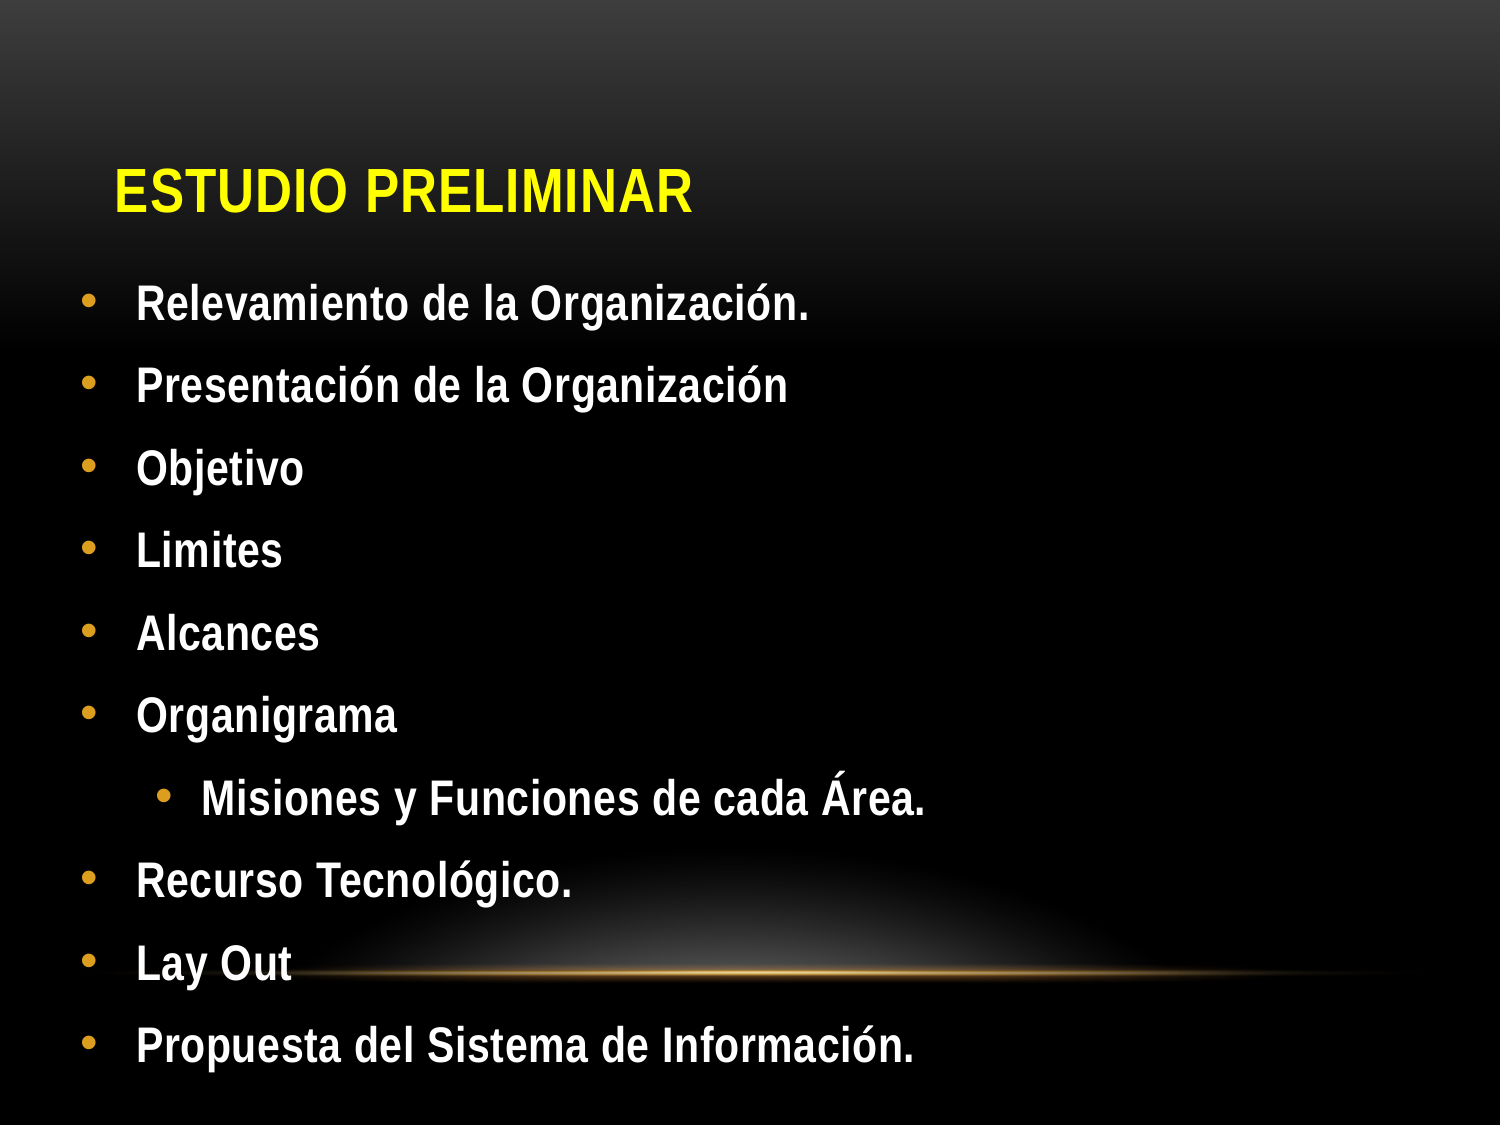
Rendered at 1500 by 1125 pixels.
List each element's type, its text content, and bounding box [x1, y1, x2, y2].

picture [0, 0, 1500, 1125]
list Relevamiento de la Organización. Presentación de la Organización Objetivo Limites Alcances Organigrama Misiones y Funciones de cada Área. Recurso Tecnológico. Lay Out Propuesta del Sistema de Información. [64, 262, 1400, 1094]
title Estudio Preliminar [99, 45, 1400, 233]
